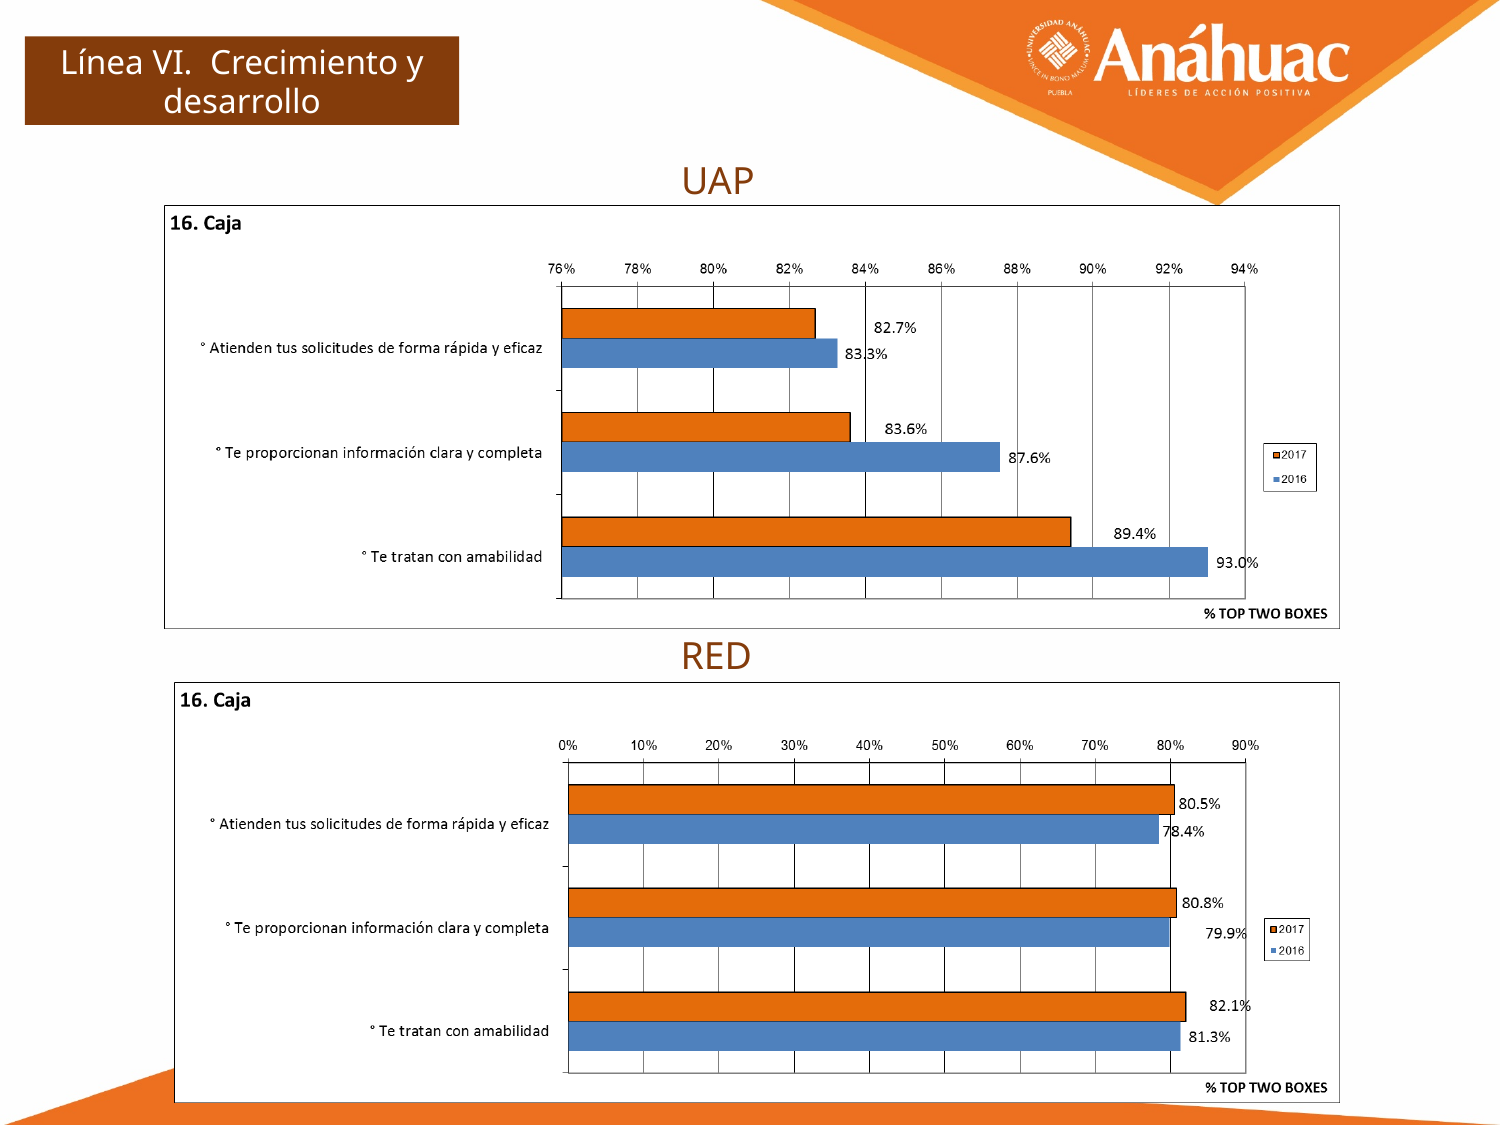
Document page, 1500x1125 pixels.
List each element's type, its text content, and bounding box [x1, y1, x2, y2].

text_box UAP [666, 149, 876, 205]
text_box Línea VI. Crecimiento y desarrollo [24, 35, 460, 126]
text_box RED [665, 629, 767, 682]
picture [0, 0, 1500, 1125]
